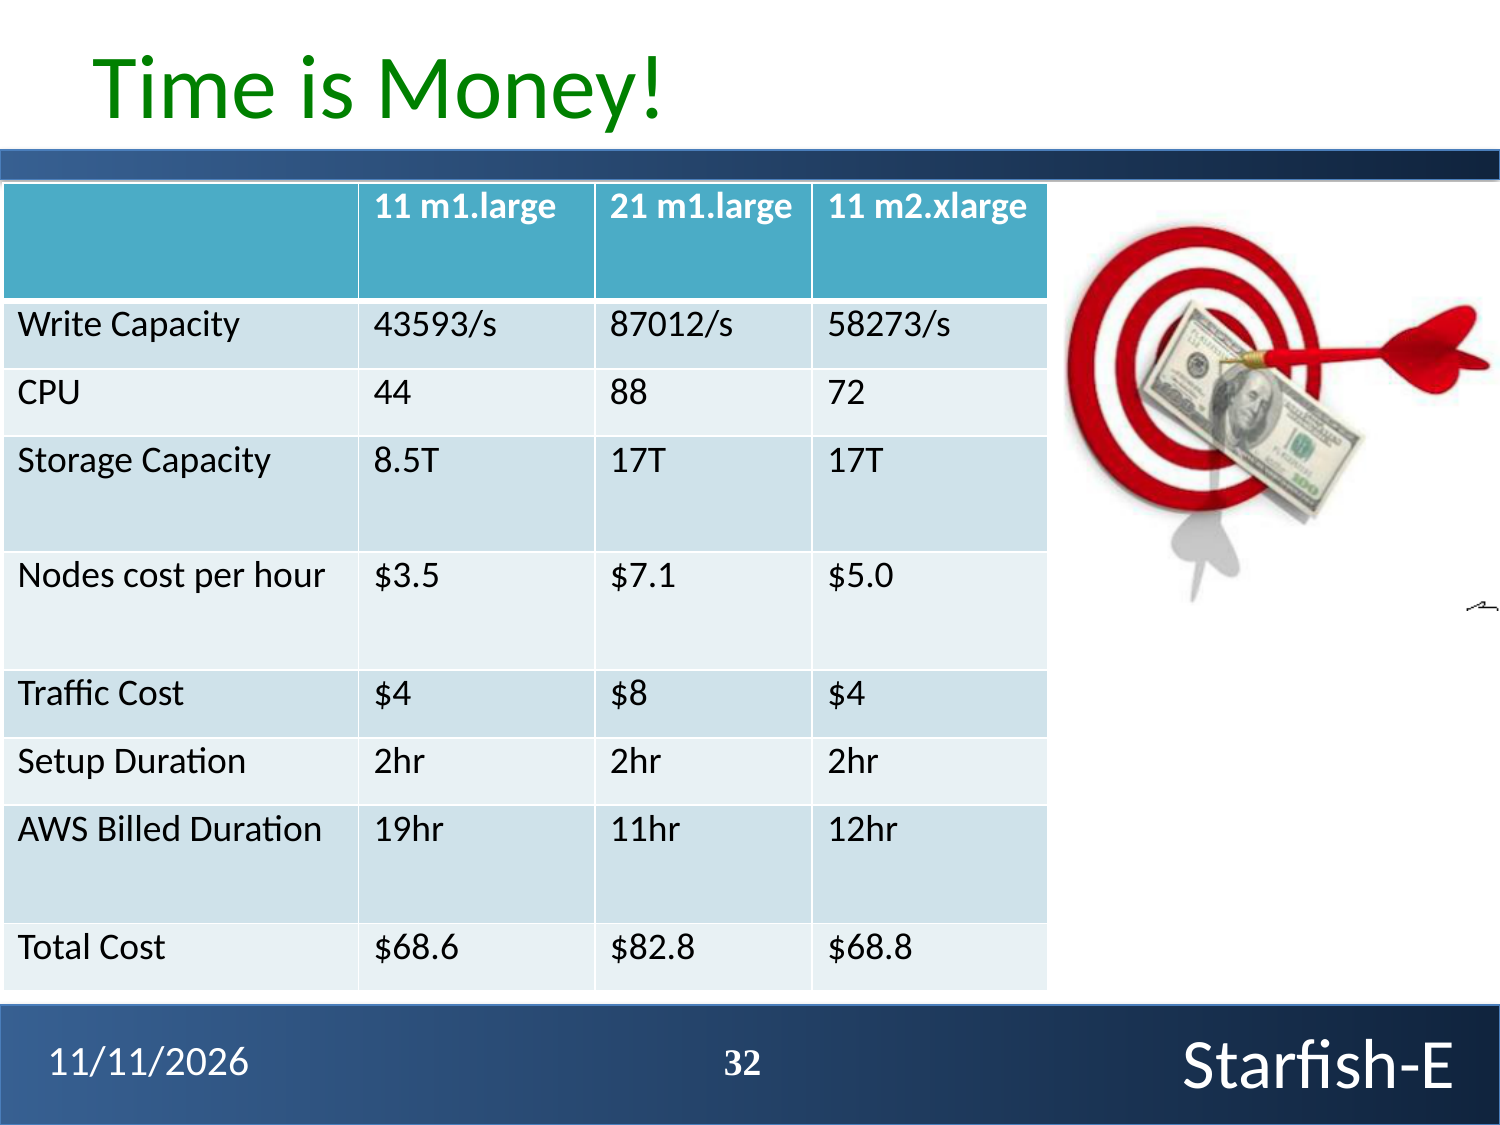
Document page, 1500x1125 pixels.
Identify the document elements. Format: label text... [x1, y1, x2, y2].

table_cell Total Cost [4, 924, 358, 990]
table_cell 12hr [813, 806, 1047, 923]
table_cell 72 [813, 370, 1042, 435]
table_cell Setup Duration [4, 739, 358, 804]
table_header 11 m1.large [359, 184, 594, 298]
table_header 11 m2.xlarge [813, 184, 1044, 298]
table_cell $8 [596, 671, 811, 737]
table_header [4, 184, 358, 298]
table_cell $68.8 [813, 924, 1047, 990]
table_cell 11hr [596, 806, 811, 923]
title Time is Money! [77, 13, 1428, 150]
table_cell $82.8 [596, 924, 811, 990]
table_cell $68.6 [359, 924, 594, 990]
table_cell $5.0 [813, 553, 1047, 669]
table_cell 19hr [359, 806, 594, 923]
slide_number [32, 1028, 383, 1089]
table_cell Traffic Cost [4, 671, 358, 737]
table_cell 17T [596, 437, 811, 551]
table_cell 58273/s [813, 304, 1042, 368]
picture [1047, 182, 1500, 612]
footer Starfish-E [1157, 1036, 1482, 1085]
table_cell $3.5 [359, 553, 594, 669]
table_cell 43593/s [359, 304, 594, 368]
table_cell 88 [596, 370, 811, 435]
slide_number 32 [567, 1024, 762, 1084]
table_cell 87012/s [596, 304, 811, 368]
table_cell Nodes cost per hour [4, 553, 358, 669]
table_cell AWS Billed Duration [4, 806, 358, 923]
table_cell CPU [4, 370, 358, 435]
table_cell Write Capacity [4, 304, 358, 368]
table_cell $4 [813, 671, 1047, 737]
table_cell 2hr [813, 739, 1047, 804]
table_header 21 m1.large [596, 184, 811, 298]
table_cell 44 [359, 370, 594, 435]
table_cell Storage Capacity [4, 437, 358, 551]
table_cell $4 [359, 671, 594, 737]
table_cell 17T [813, 437, 1042, 551]
table_cell 2hr [596, 739, 811, 804]
table_cell 2hr [359, 739, 594, 804]
table_cell 8.5T [359, 437, 594, 551]
table_cell $7.1 [596, 553, 811, 669]
